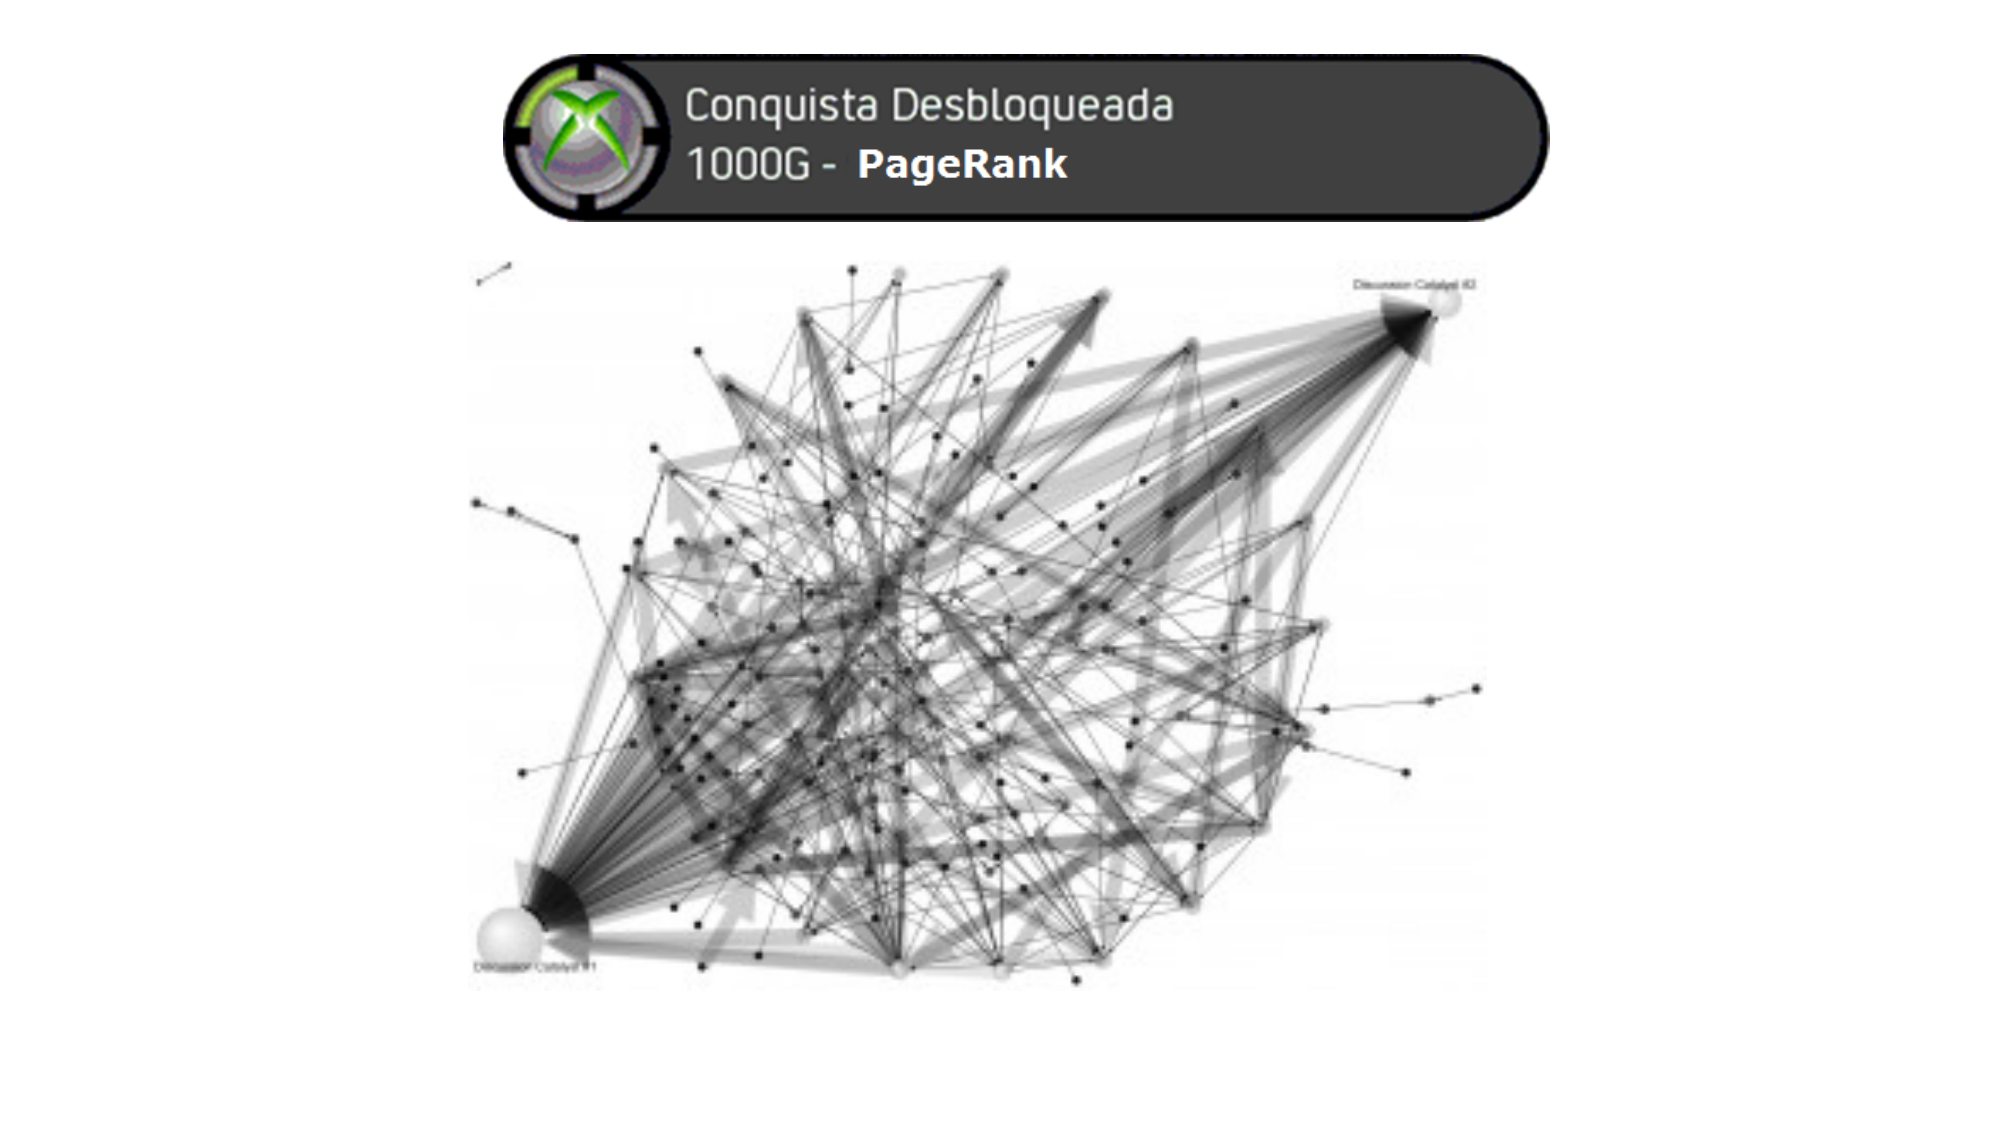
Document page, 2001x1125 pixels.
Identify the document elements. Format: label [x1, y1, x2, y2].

picture [503, 54, 1550, 222]
picture [468, 260, 1488, 991]
